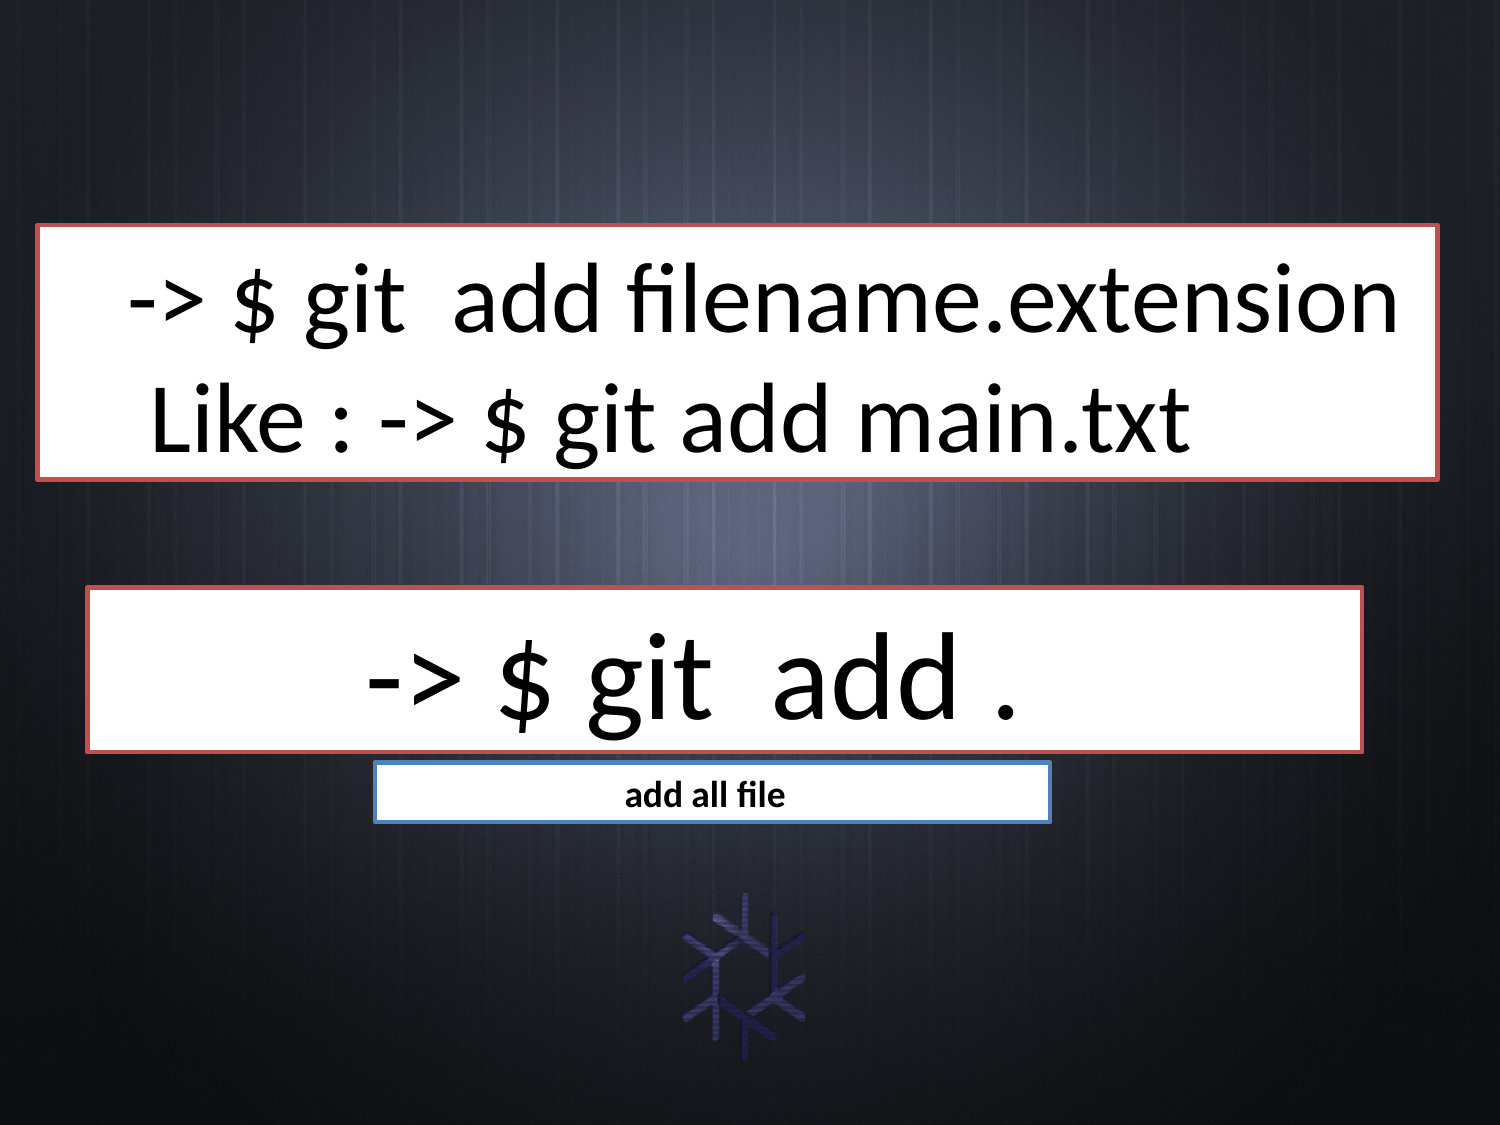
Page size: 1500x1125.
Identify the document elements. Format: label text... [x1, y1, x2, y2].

text_box add all file [373, 760, 1052, 824]
picture [0, 0, 1500, 1125]
text_box -> $ git add filename.extension Like : -> $ git add main.txt [35, 223, 1440, 482]
text_box -> $ git add . [85, 585, 1364, 754]
